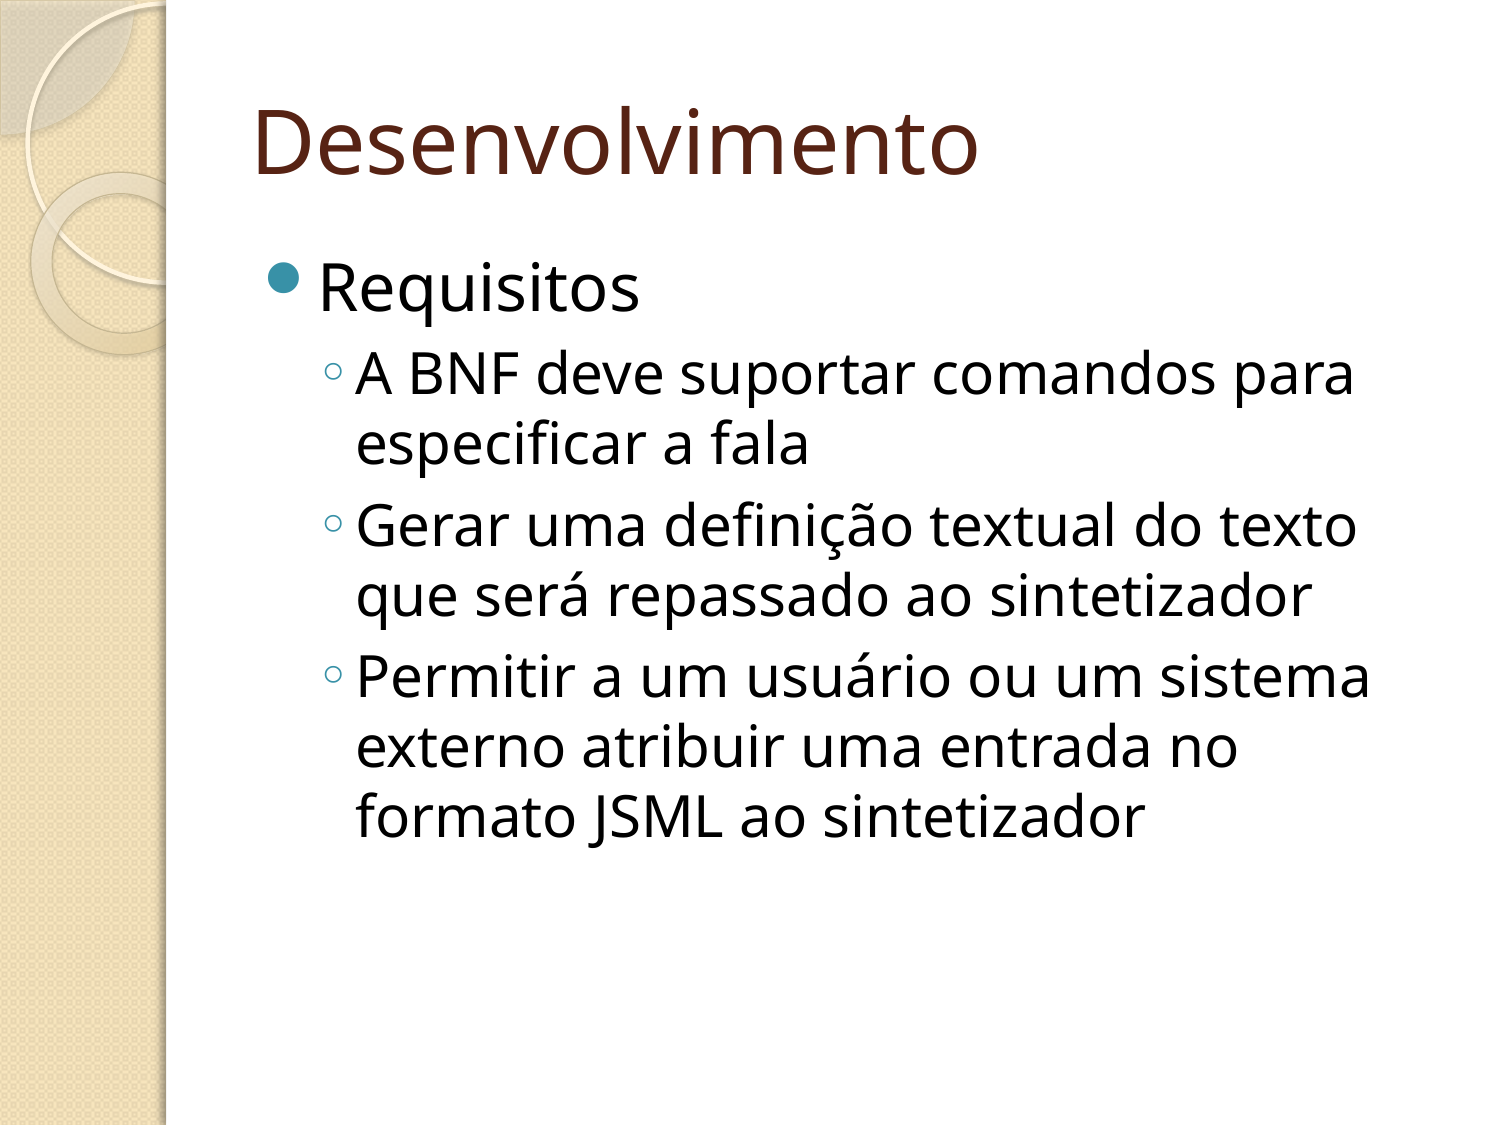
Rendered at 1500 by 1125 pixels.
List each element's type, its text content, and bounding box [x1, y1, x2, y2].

title Desenvolvimento [235, 45, 1466, 233]
list Requisitos A BNF deve suportar comandos para especificar a fala Gerar uma definição textual do texto que será repassado ao sintetizador Permitir a um usuário ou um sistema externo atribuir uma entrada no formato JSML ao sintetizador [235, 237, 1466, 1025]
